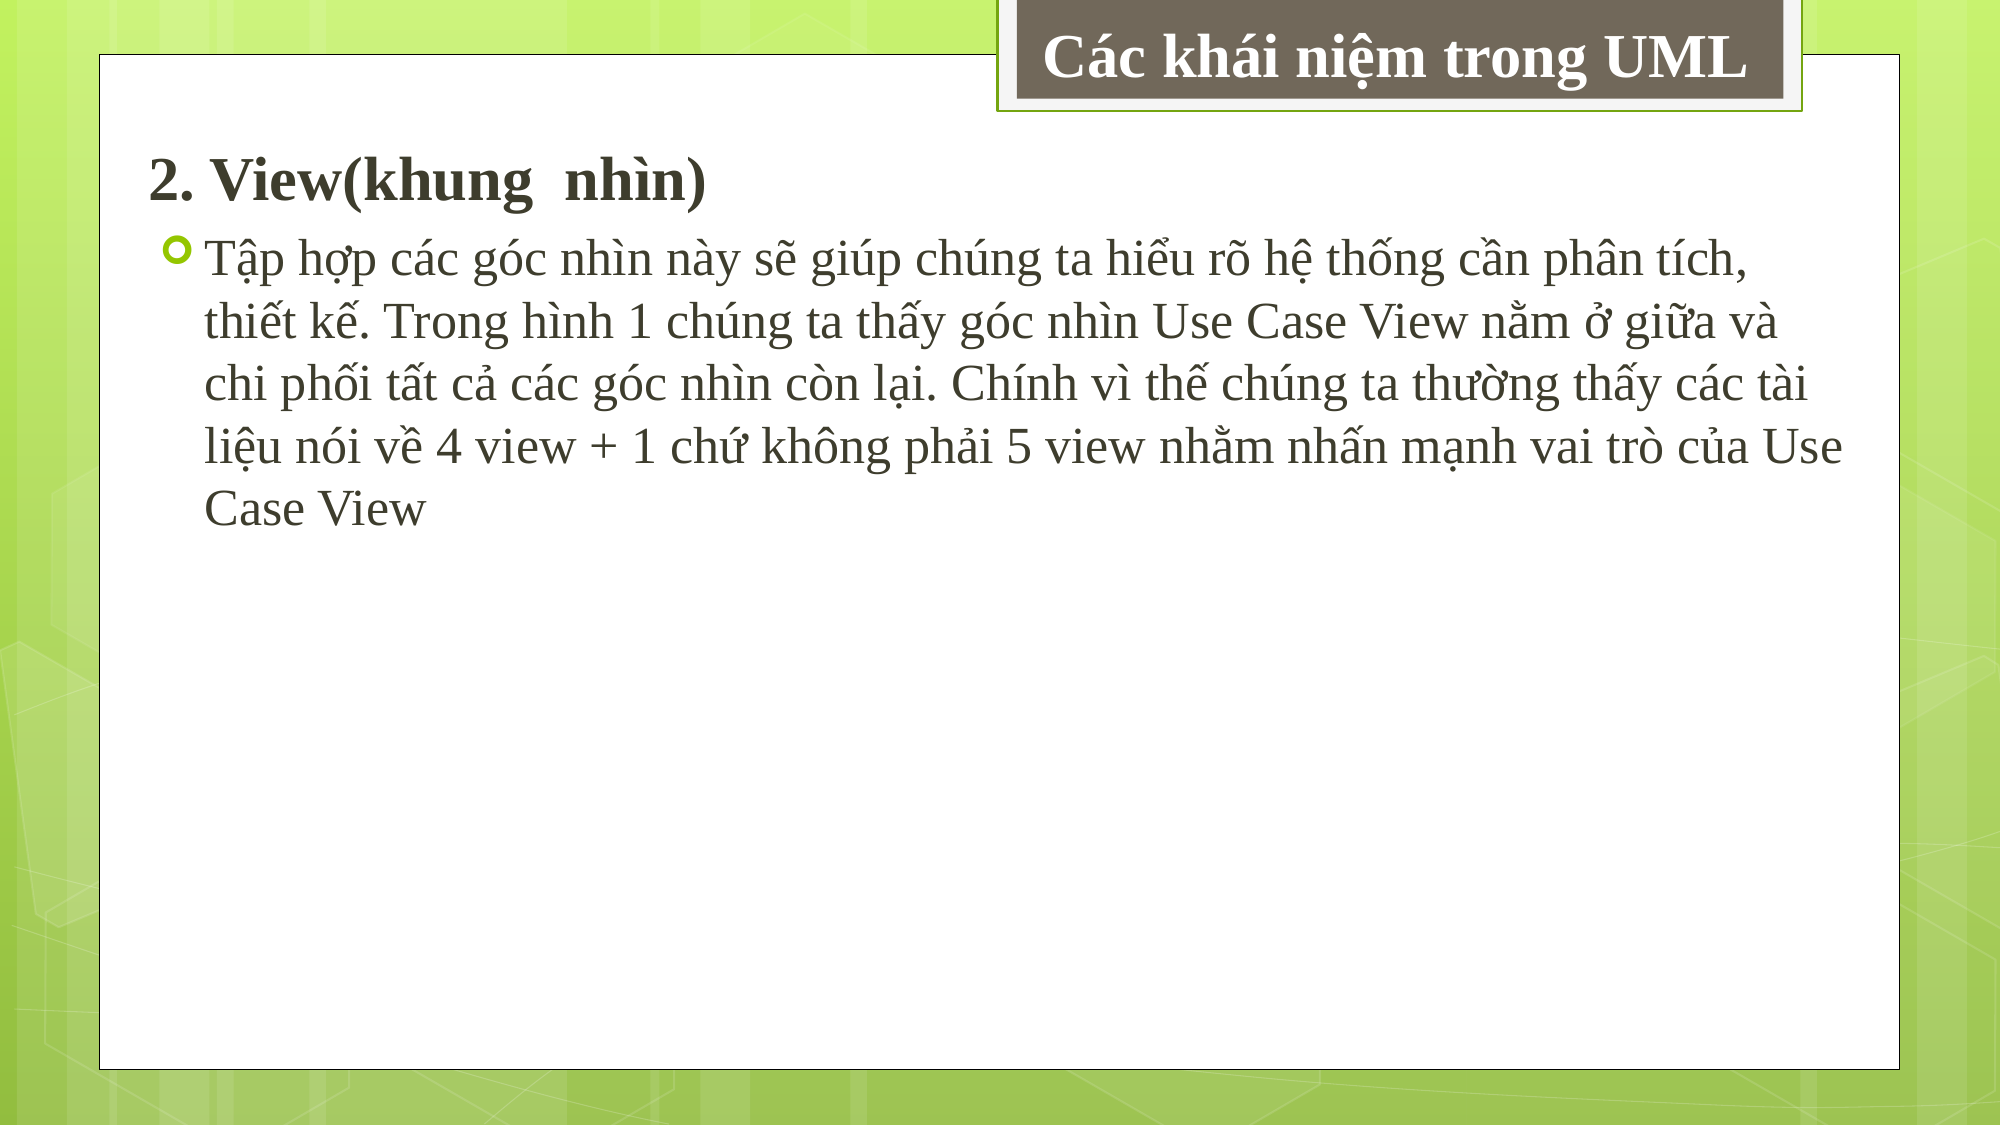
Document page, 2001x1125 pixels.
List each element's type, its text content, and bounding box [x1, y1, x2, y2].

text_box Các khái niệm trong UML [1016, 0, 1777, 98]
list 2. View(khung nhìn) Tập hợp các góc nhìn này sẽ giúp chúng ta hiểu rõ hệ thống cần phân tích, thiết kế. Trong hình 1 chúng ta thấy góc nhìn Use Case View nằm ở giữa và chi phối tất cả các góc nhìn còn lại. Chính vì thế chúng ta thường thấy các tài liệu nói về 4 view + 1 chứ không phải 5 view nhằm nhấn mạnh vai trò của Use Case View [133, 130, 1860, 1034]
